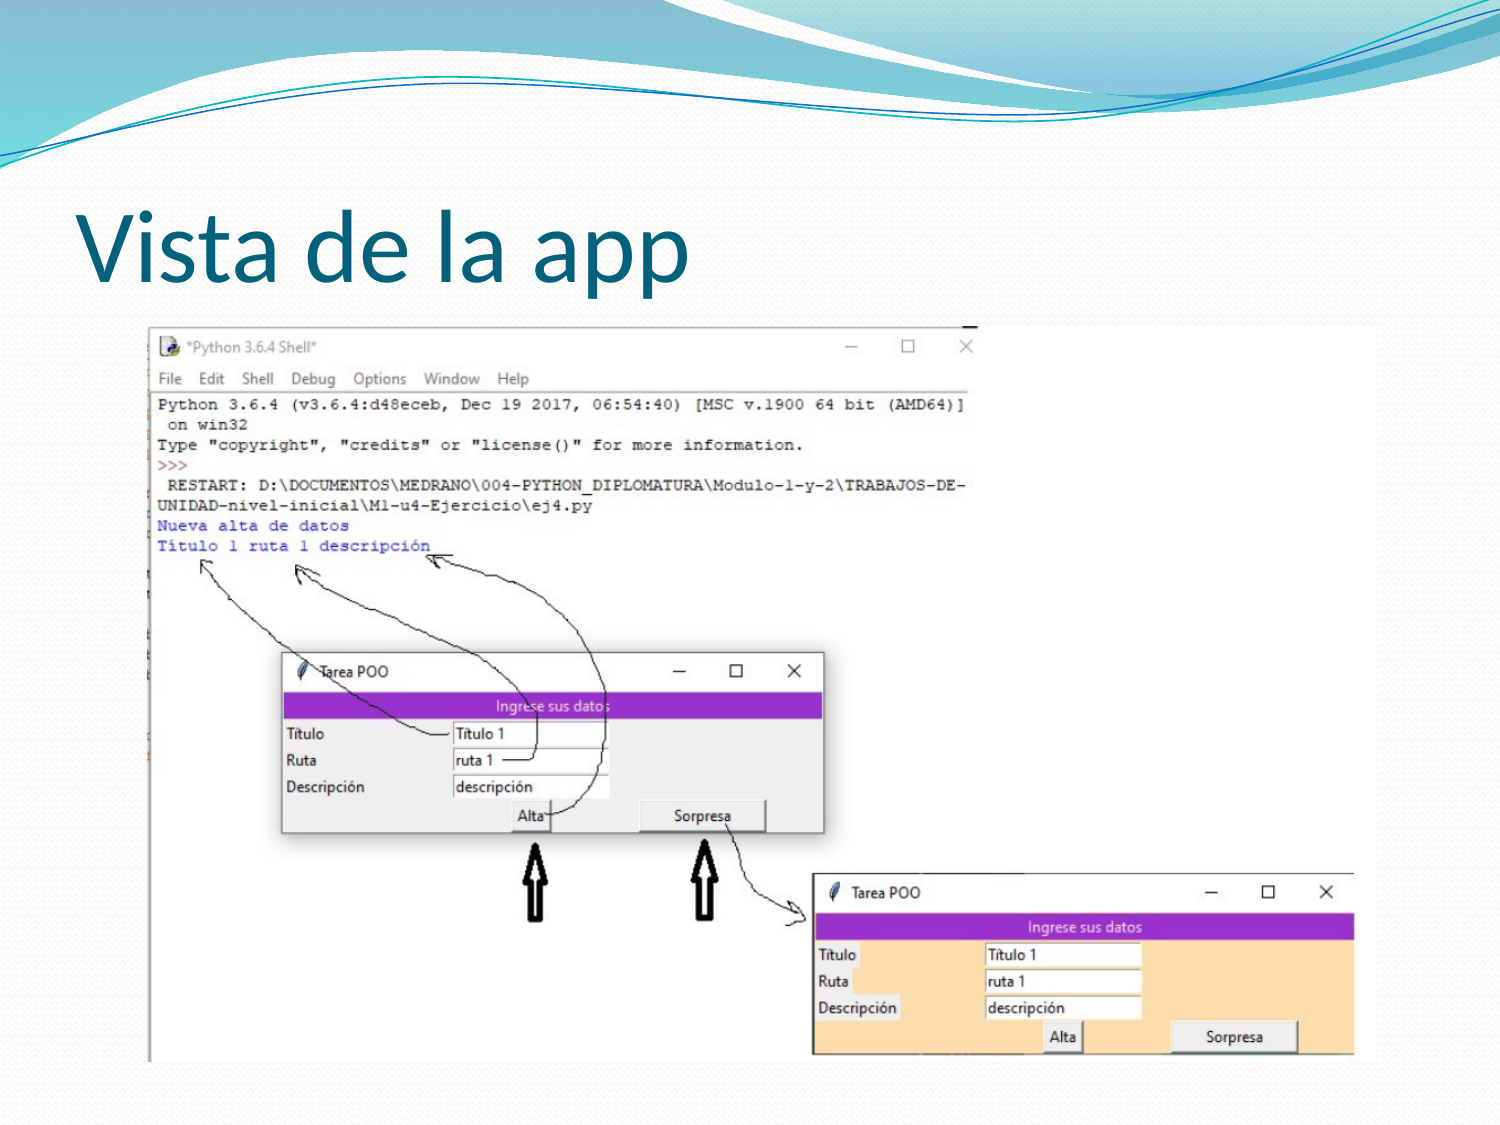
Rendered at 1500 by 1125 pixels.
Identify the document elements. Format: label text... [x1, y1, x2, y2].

title Vista de la app [75, 115, 1425, 303]
picture [147, 326, 1377, 1063]
